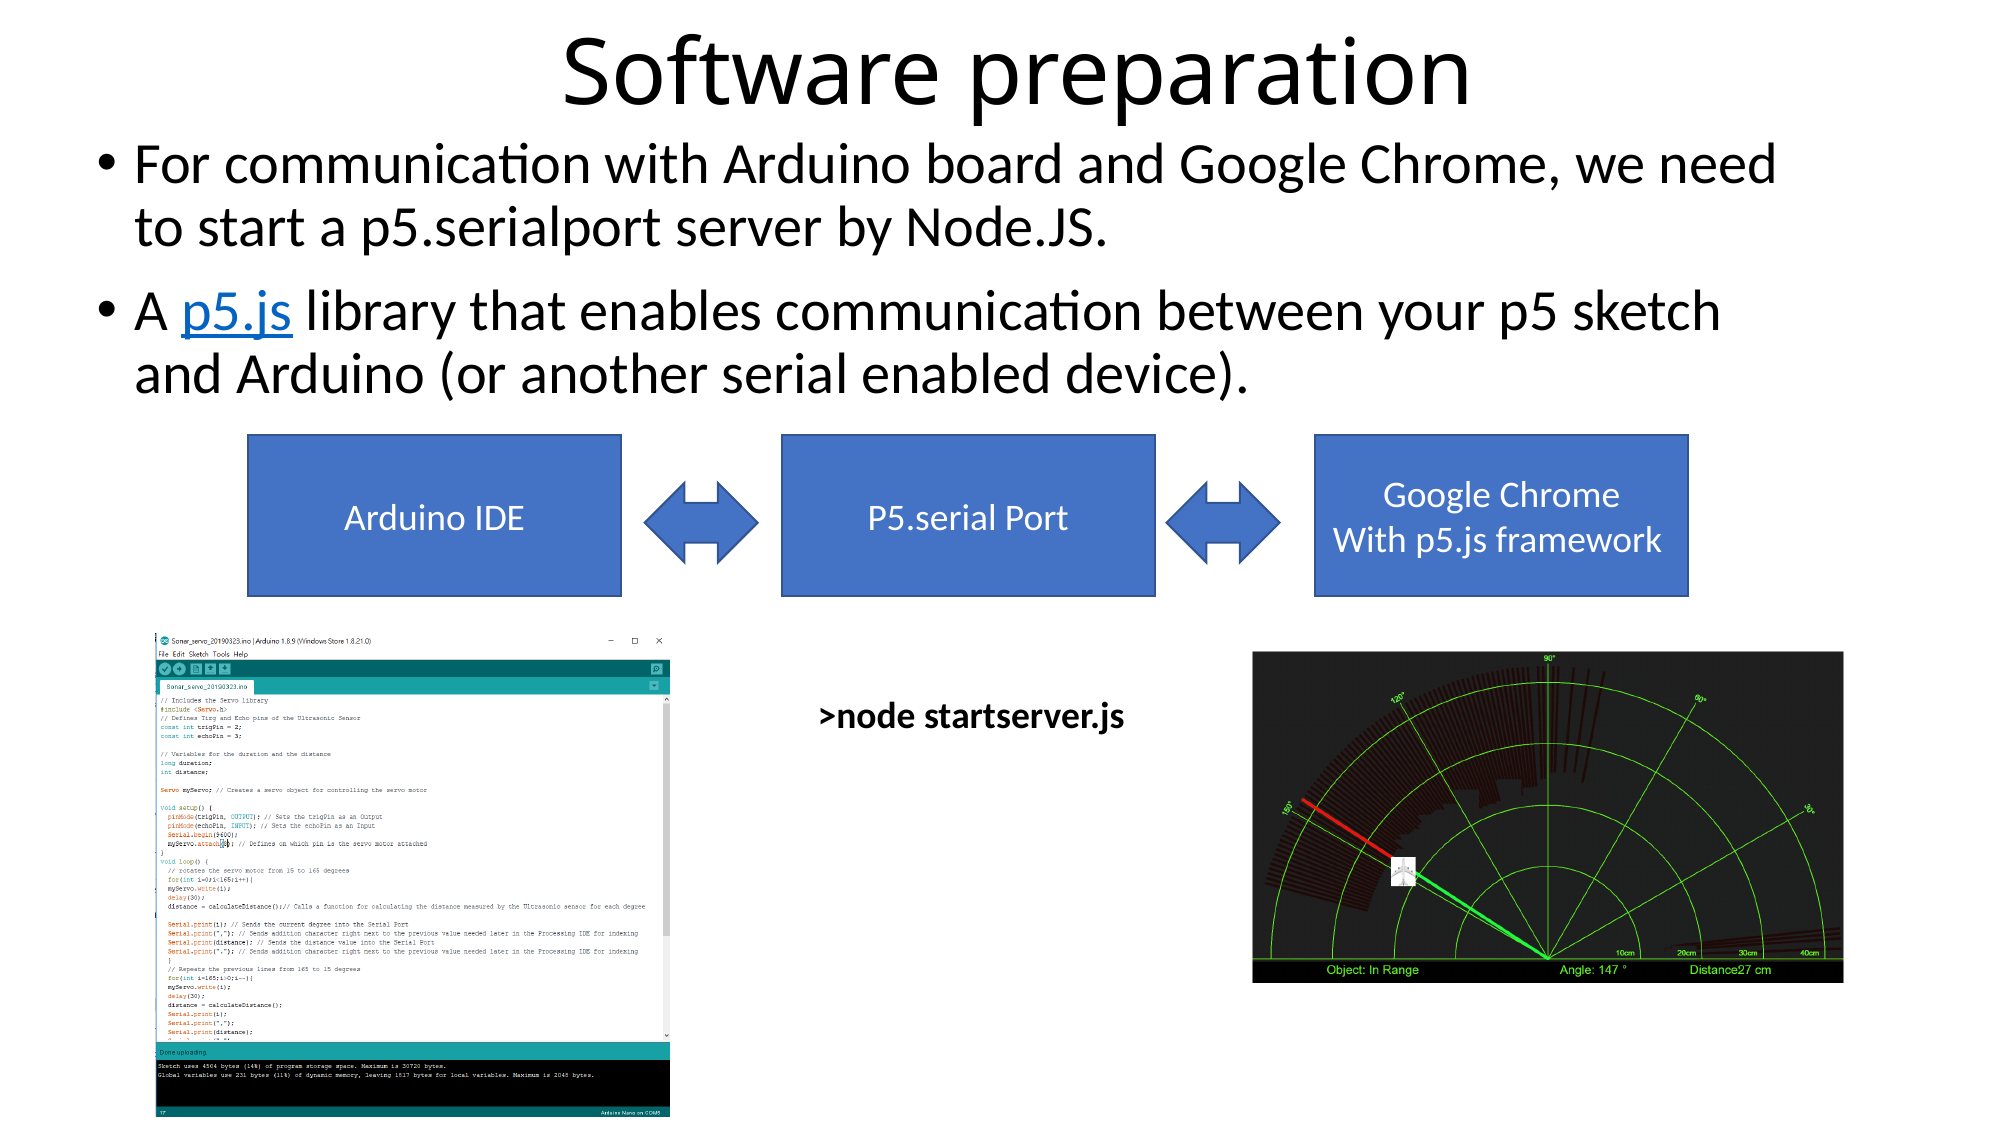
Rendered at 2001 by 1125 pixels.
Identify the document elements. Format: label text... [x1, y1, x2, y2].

picture [1252, 650, 1845, 983]
text_box Arduino IDE [247, 434, 622, 597]
text_box [643, 480, 760, 565]
picture [155, 633, 670, 1117]
text_box >node startserver.js [803, 683, 1141, 744]
text_box Google Chrome With p5.js framework [1314, 434, 1689, 597]
text_box P5.serial Port [781, 434, 1156, 597]
title Software preparation [155, 5, 1881, 144]
list For communication with Arduino board and Google Chrome, we need to start a p5.serialport server by Node.JS. A p5.js library that enables communication between your p5 sketch and Arduino (or another serial enabled device). [81, 126, 1807, 840]
text_box [1165, 480, 1282, 565]
